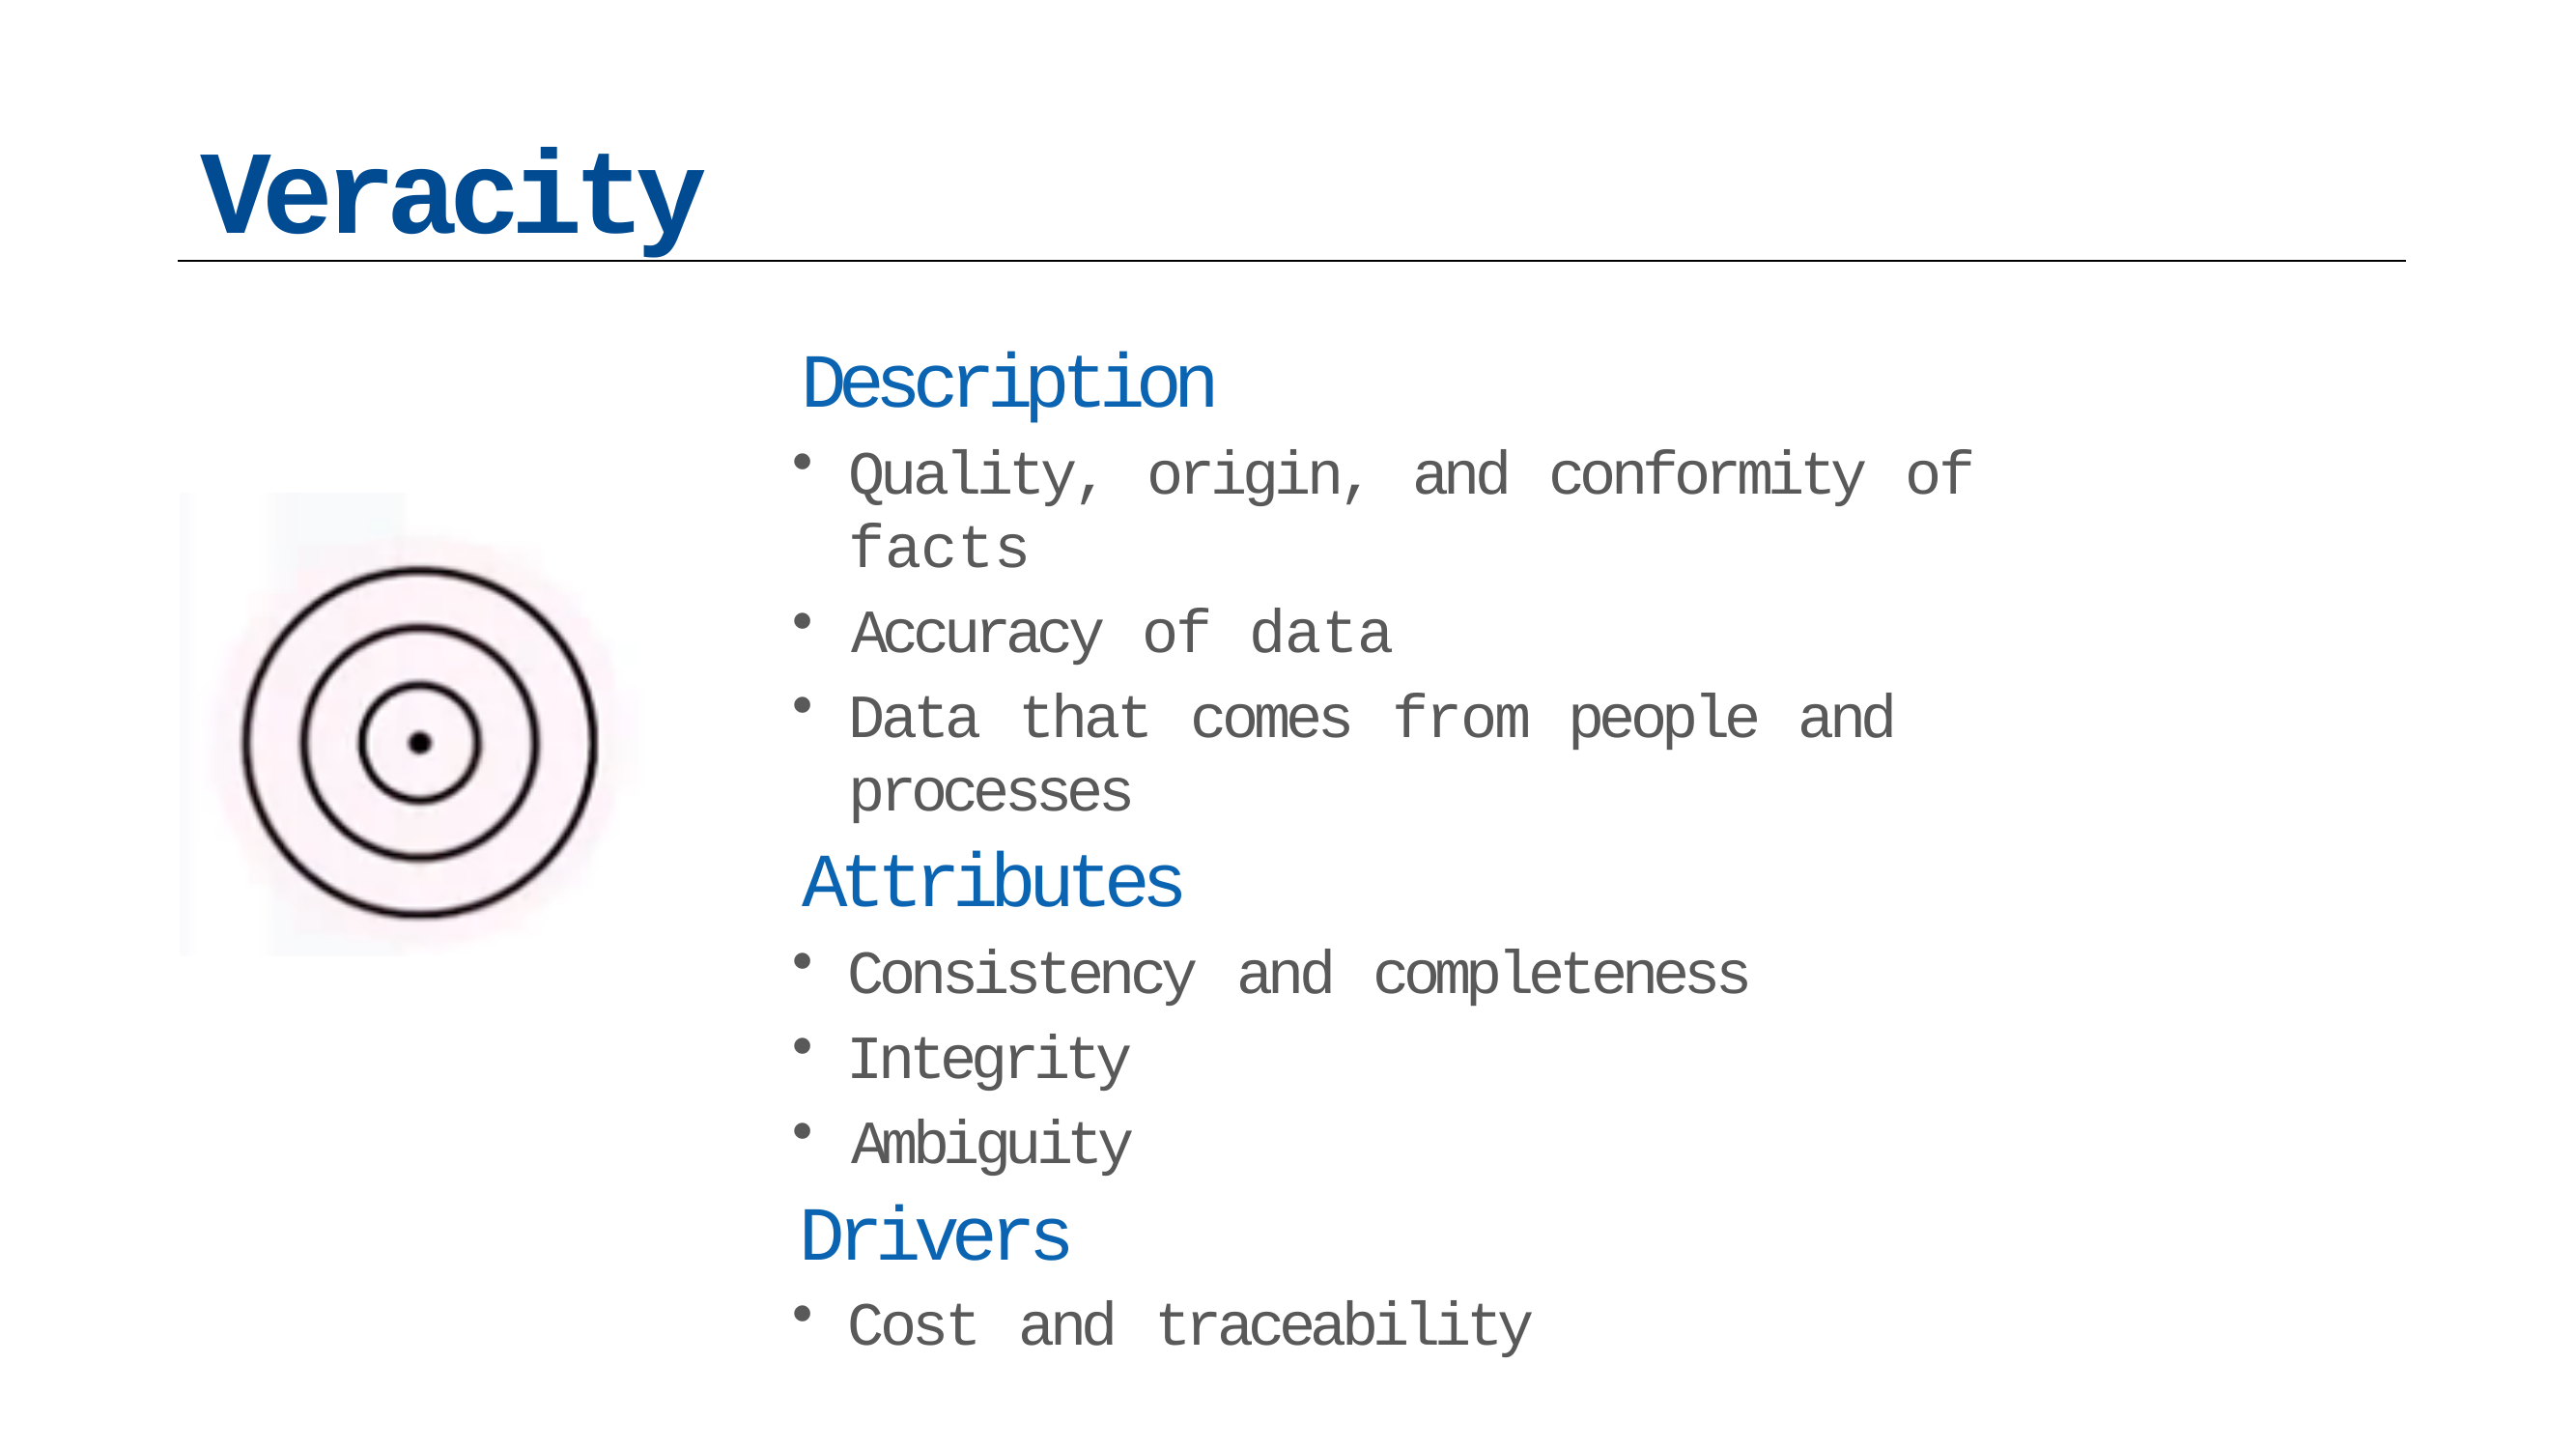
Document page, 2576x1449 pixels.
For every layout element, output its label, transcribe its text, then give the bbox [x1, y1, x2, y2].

text_box Description Quality, origin, and conformity of facts Accuracy of data Data that comes from people and processes Attributes Consistency and completeness Integrity Ambiguity Drivers Cost and traceability [790, 315, 2174, 1358]
picture [180, 493, 667, 956]
title Veracity [195, 112, 2381, 357]
